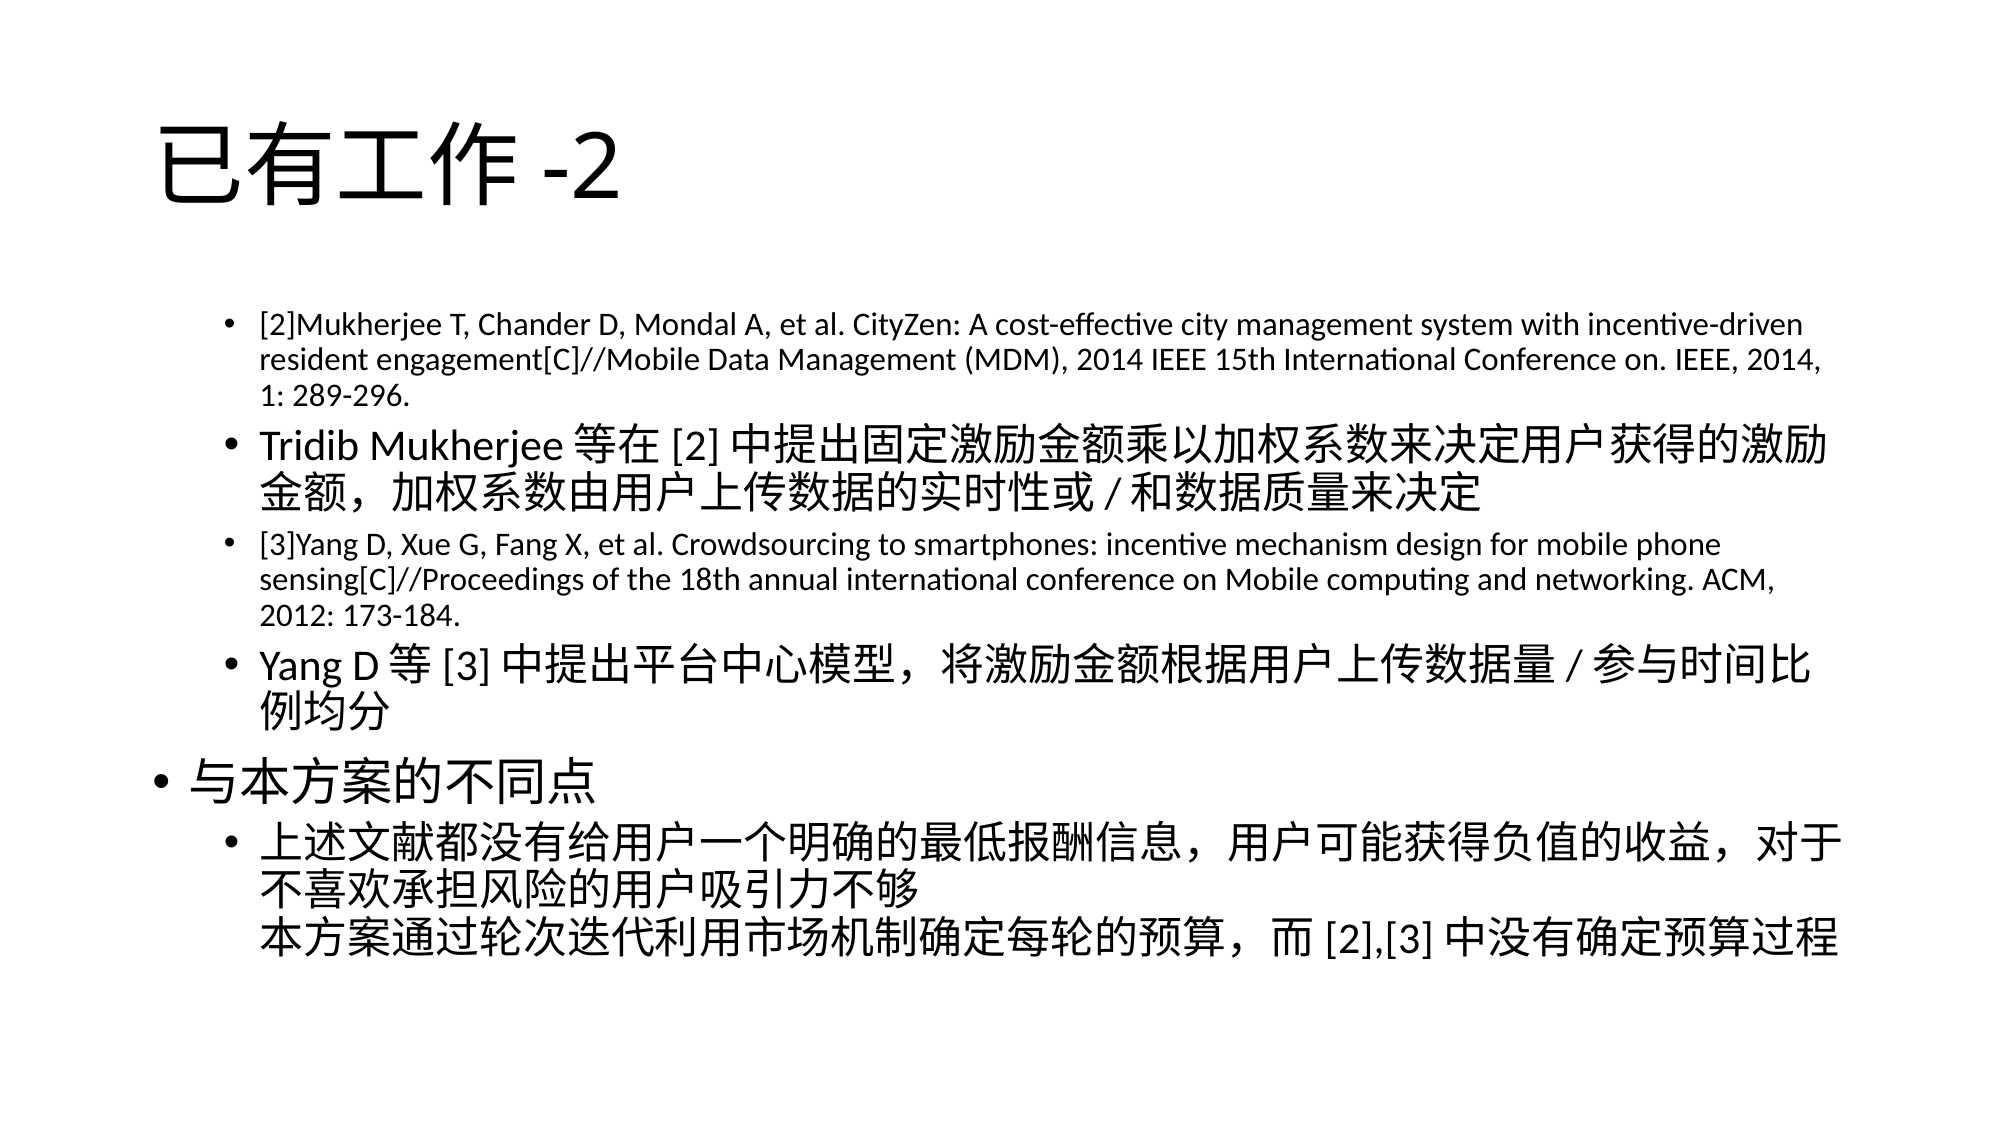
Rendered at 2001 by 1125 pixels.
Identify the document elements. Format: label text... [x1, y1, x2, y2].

title 已有工作-2 [137, 59, 1863, 278]
list [2]Mukherjee T, Chander D, Mondal A, et al. CityZen: A cost-effective city management system with incentive-driven resident engagement[C]//Mobile Data Management (MDM), 2014 IEEE 15th International Conference on. IEEE, 2014, 1: 289-296. Tridib Mukherjee等在[2]中提出固定激励金额乘以加权系数来决定用户获得的激励金额，加权系数由用户上传数据的实时性或/和数据质量来决定 [3]Yang D, Xue G, Fang X, et al. Crowdsourcing to smartphones: incentive mechanism design for mobile phone sensing[C]//Proceedings of the 18th annual international conference on Mobile computing and networking. ACM, 2012: 173-184. Yang D等[3]中提出平台中心模型，将激励金额根据用户上传数据量/参与时间比例均分 与本方案的不同点 上述文献都没有给用户一个明确的最低报酬信息，用户可能获得负值的收益，对于不喜欢承担风险的用户吸引力不够 本方案通过轮次迭代利用市场机制确定每轮的预算，而[2],[3]中没有确定预算过程 [137, 299, 1863, 1014]
